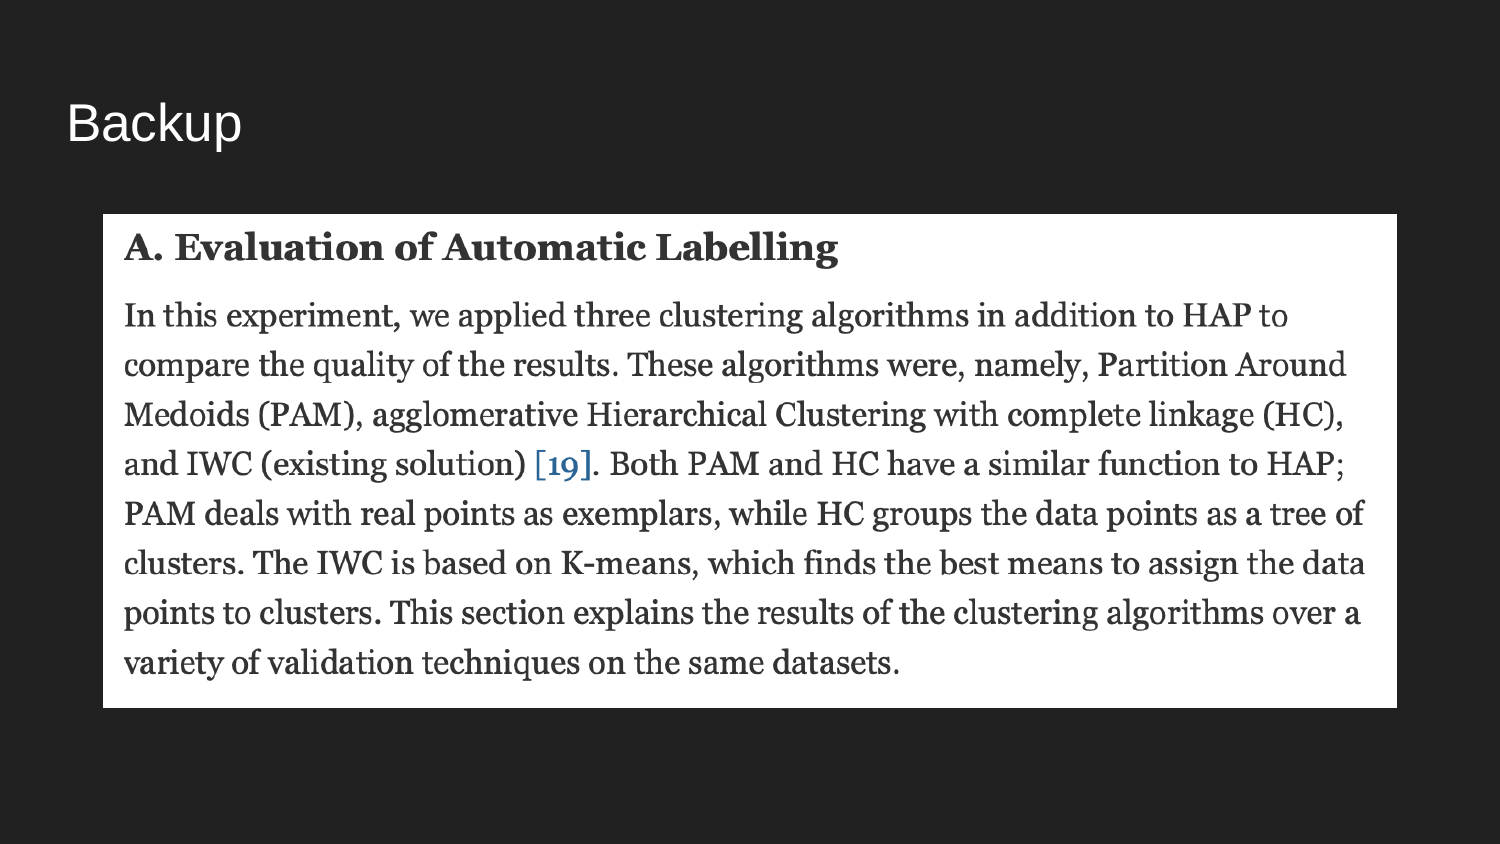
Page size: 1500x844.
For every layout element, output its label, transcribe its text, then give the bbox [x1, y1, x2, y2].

picture [103, 214, 1397, 709]
title Backup [51, 72, 1449, 167]
